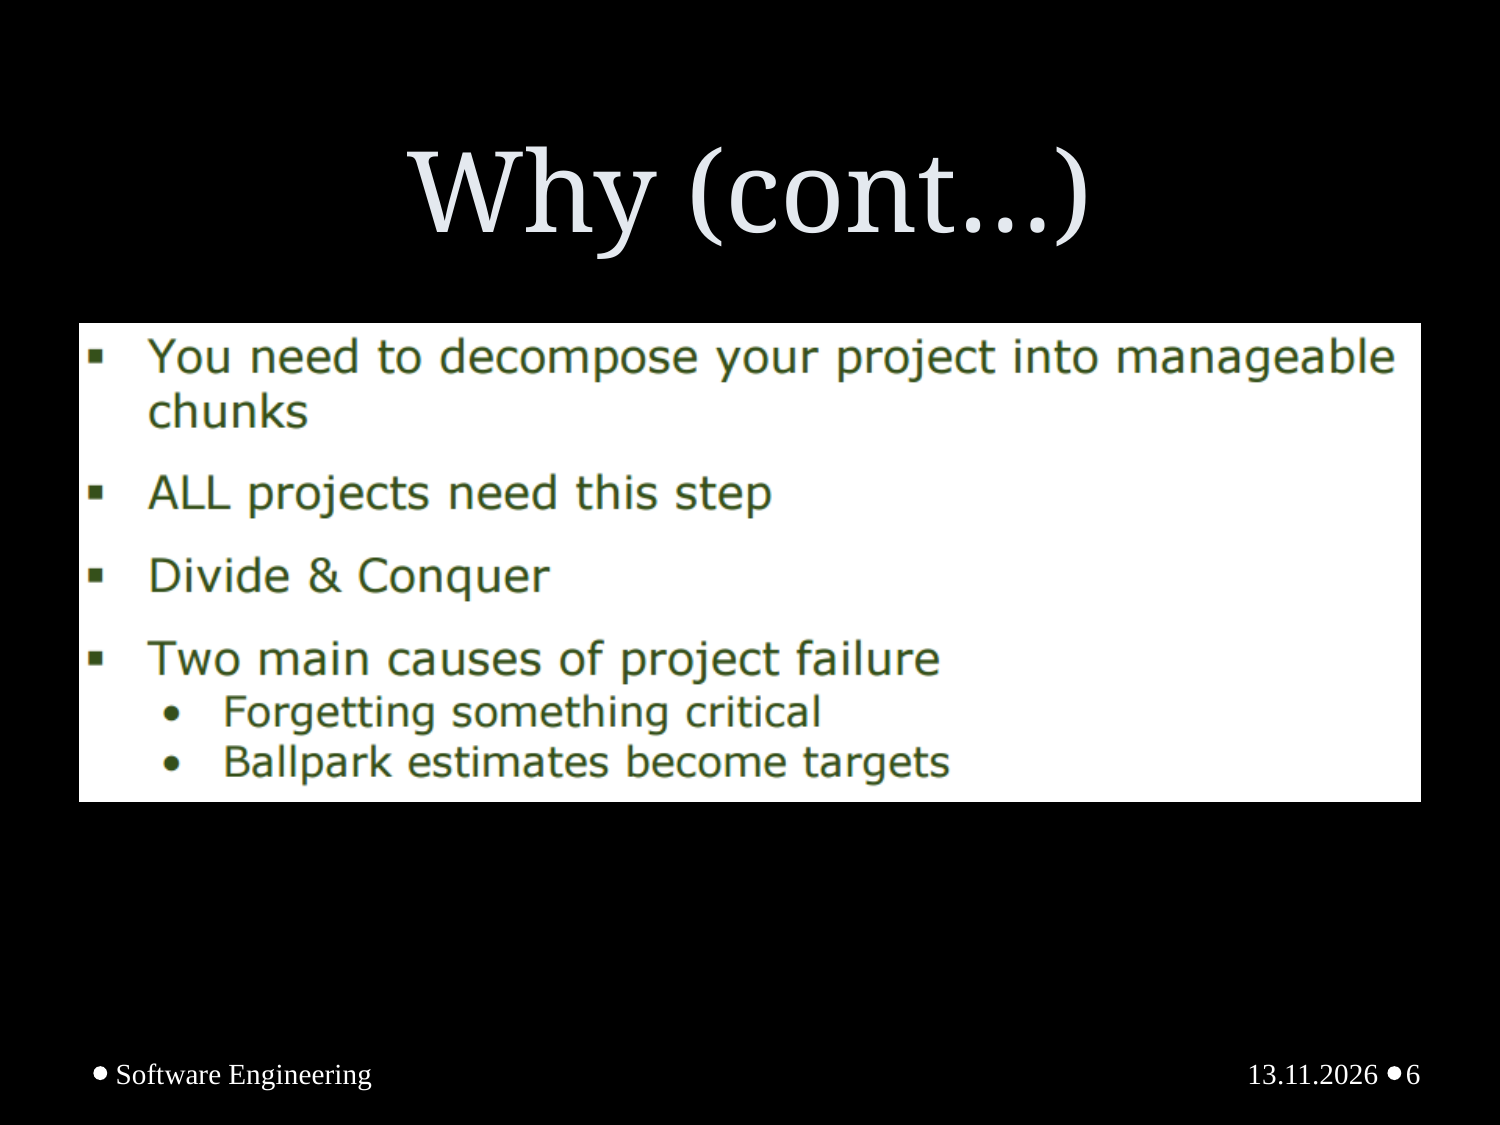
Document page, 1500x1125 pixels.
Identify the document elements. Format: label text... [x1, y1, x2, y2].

slide_number 6 [1401, 1042, 1494, 1103]
picture [79, 323, 1421, 802]
footer Software Engineering [108, 1042, 576, 1103]
title Why (cont…) [75, 0, 1425, 263]
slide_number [1043, 1042, 1386, 1103]
